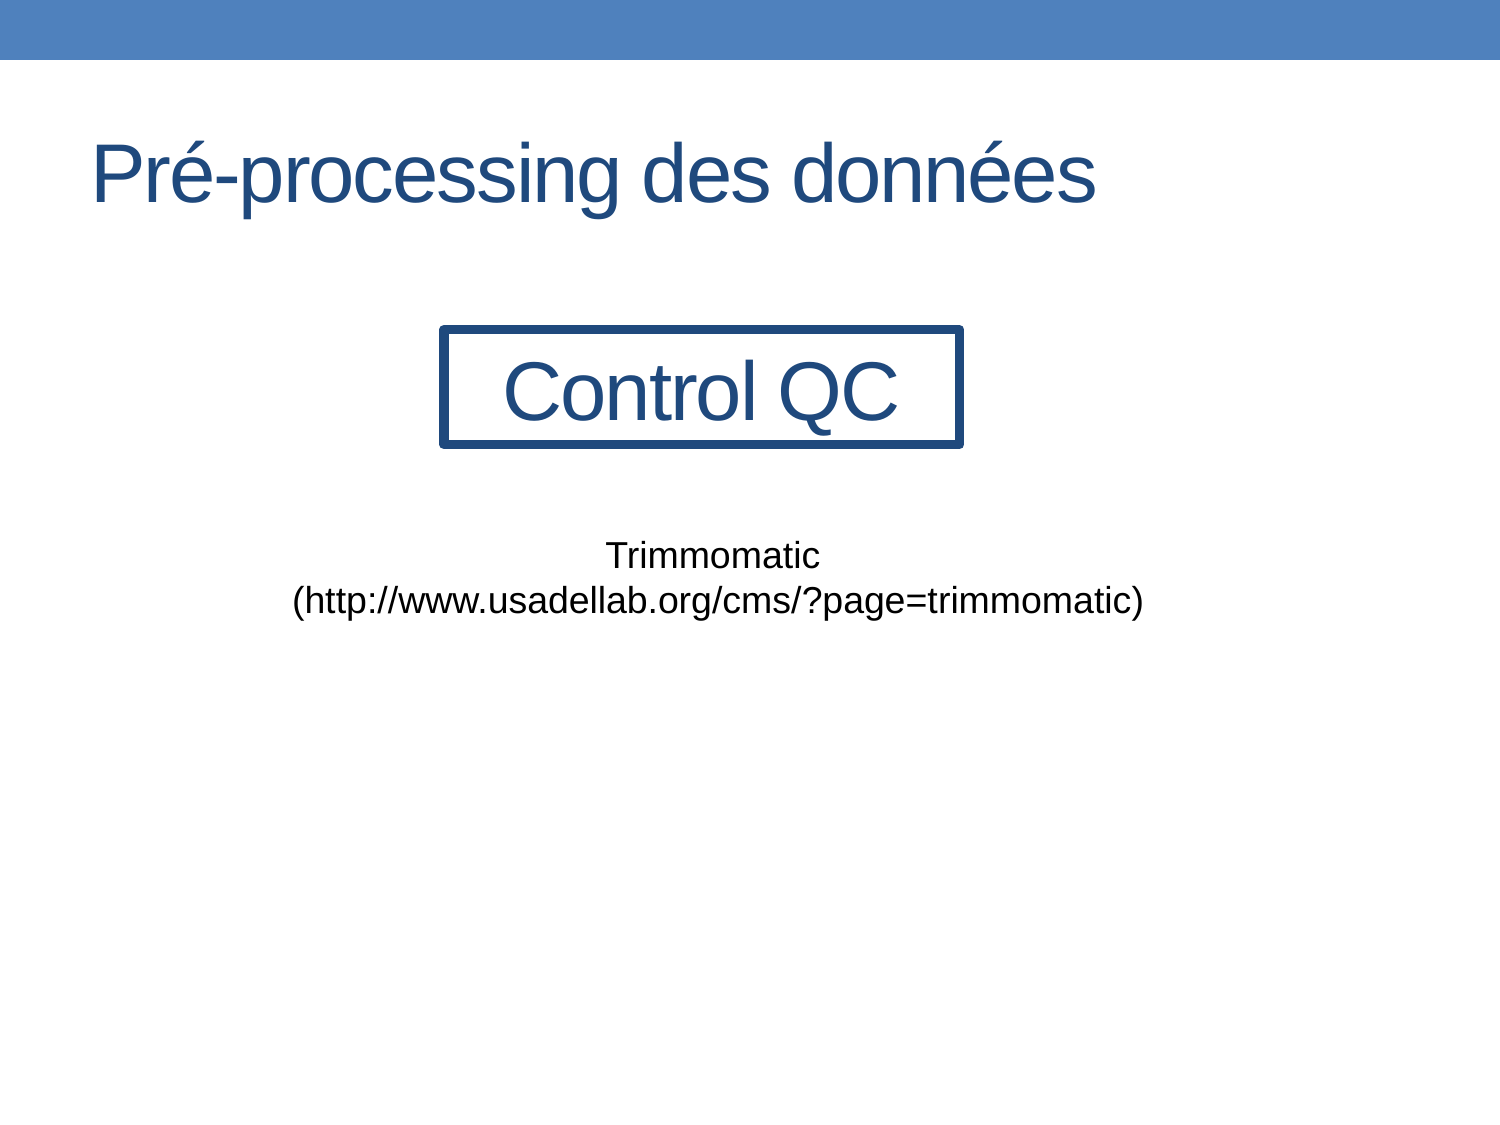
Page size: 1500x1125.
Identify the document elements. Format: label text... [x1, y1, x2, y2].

title Pré-processing des données [75, 87, 1425, 250]
text_box Control QC [443, 329, 960, 445]
text_box Trimmomatic (http://www.usadellab.org/cms/?page=trimmomatic) [277, 523, 1160, 629]
